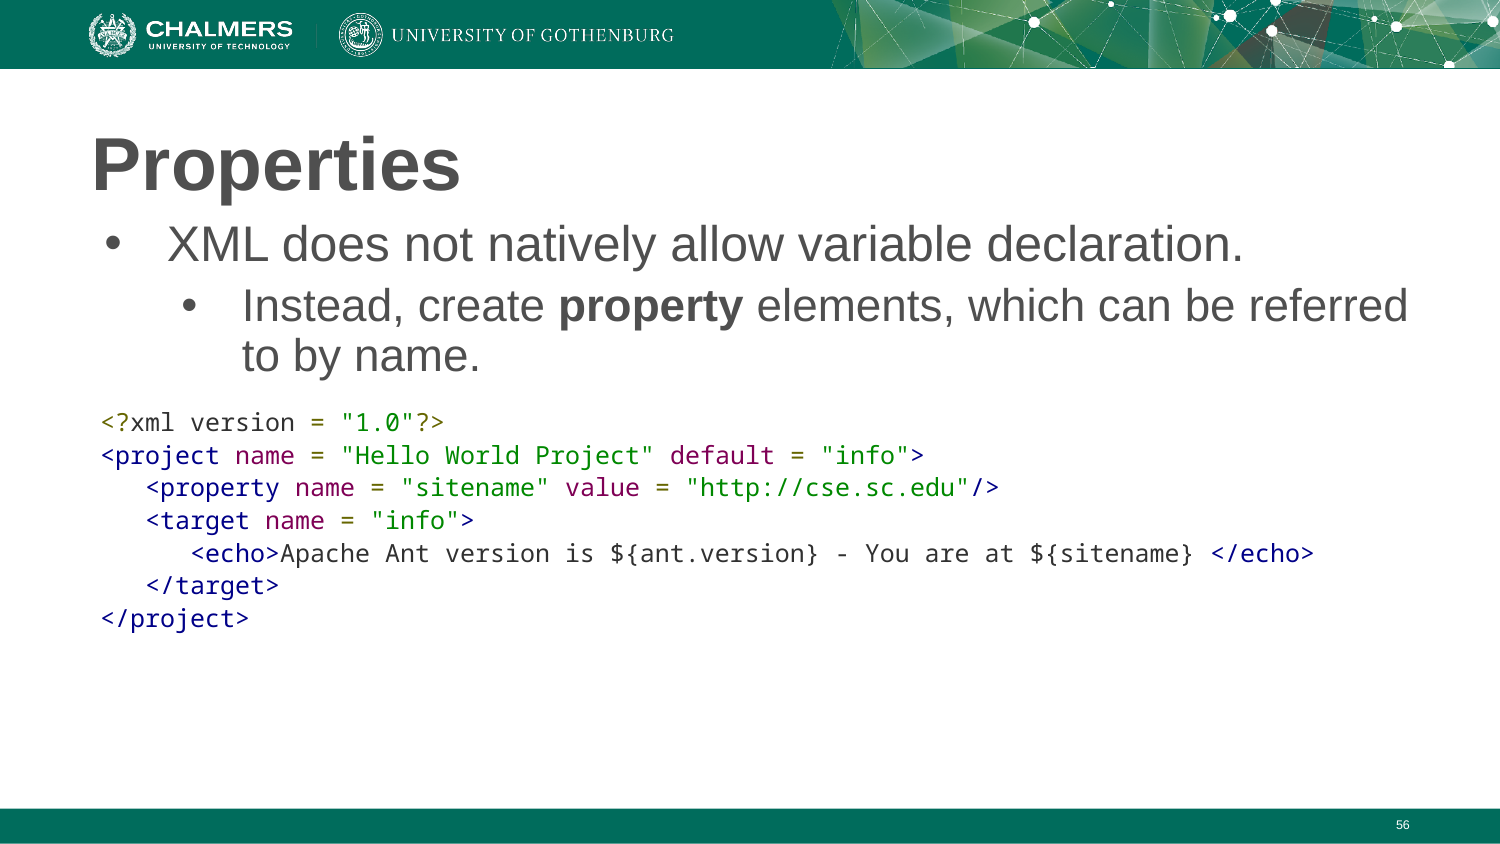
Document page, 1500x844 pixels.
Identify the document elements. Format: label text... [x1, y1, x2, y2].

picture [759, 0, 1500, 68]
list XML does not natively allow variable declaration. Instead, create property elements, which can be referred to by name. <?xml version = "1.0"?> <project name = "Hello World Project" default = "info"> <property name = "sitename" value = "http://cse.sc.edu"/> <target name = "info"> <echo>Apache Ant version is ${ant.version} - You are at ${sitename} </echo> </target> </project> [76, 210, 1425, 782]
slide_number ‹#› [1074, 809, 1425, 844]
picture [64, 0, 696, 85]
title Properties [76, 100, 1425, 210]
